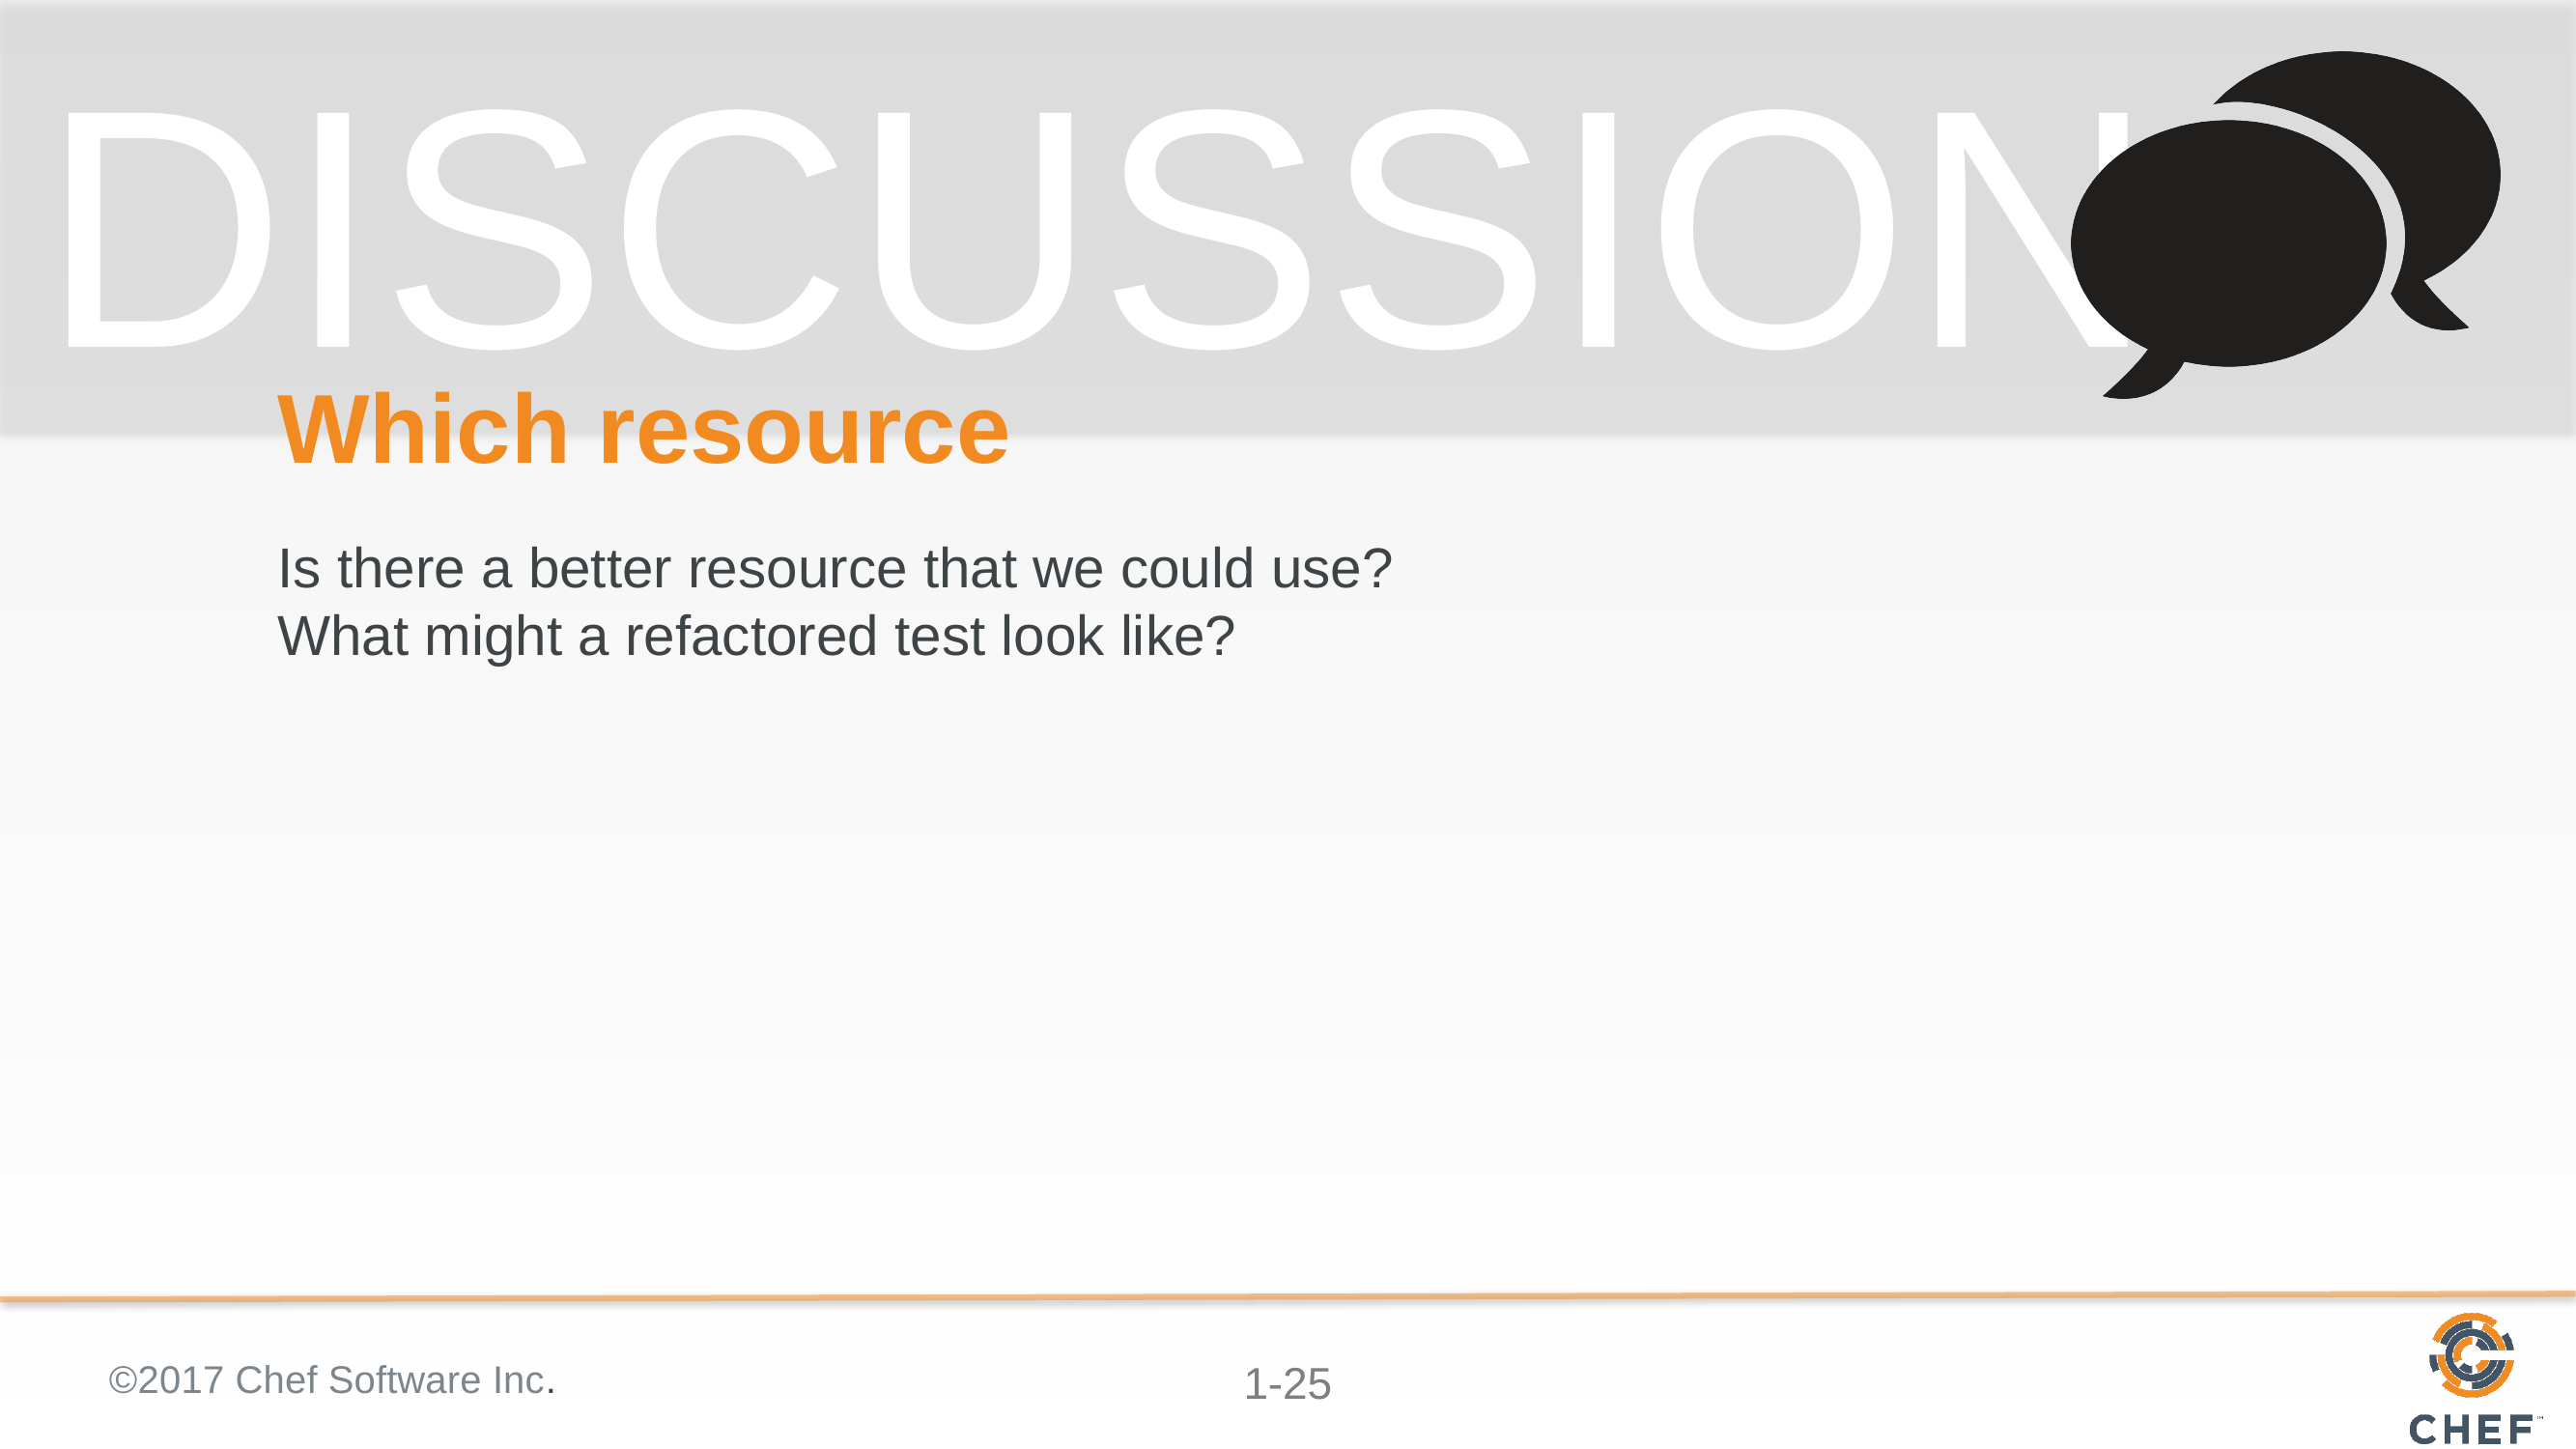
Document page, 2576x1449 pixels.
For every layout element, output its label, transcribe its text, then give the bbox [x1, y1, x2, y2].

subtitle Is there a better resource that we could use? What might a refactored test look like? [263, 516, 2218, 921]
picture [2071, 51, 2517, 399]
picture [2399, 1297, 2551, 1449]
title Which resource [263, 363, 2218, 499]
